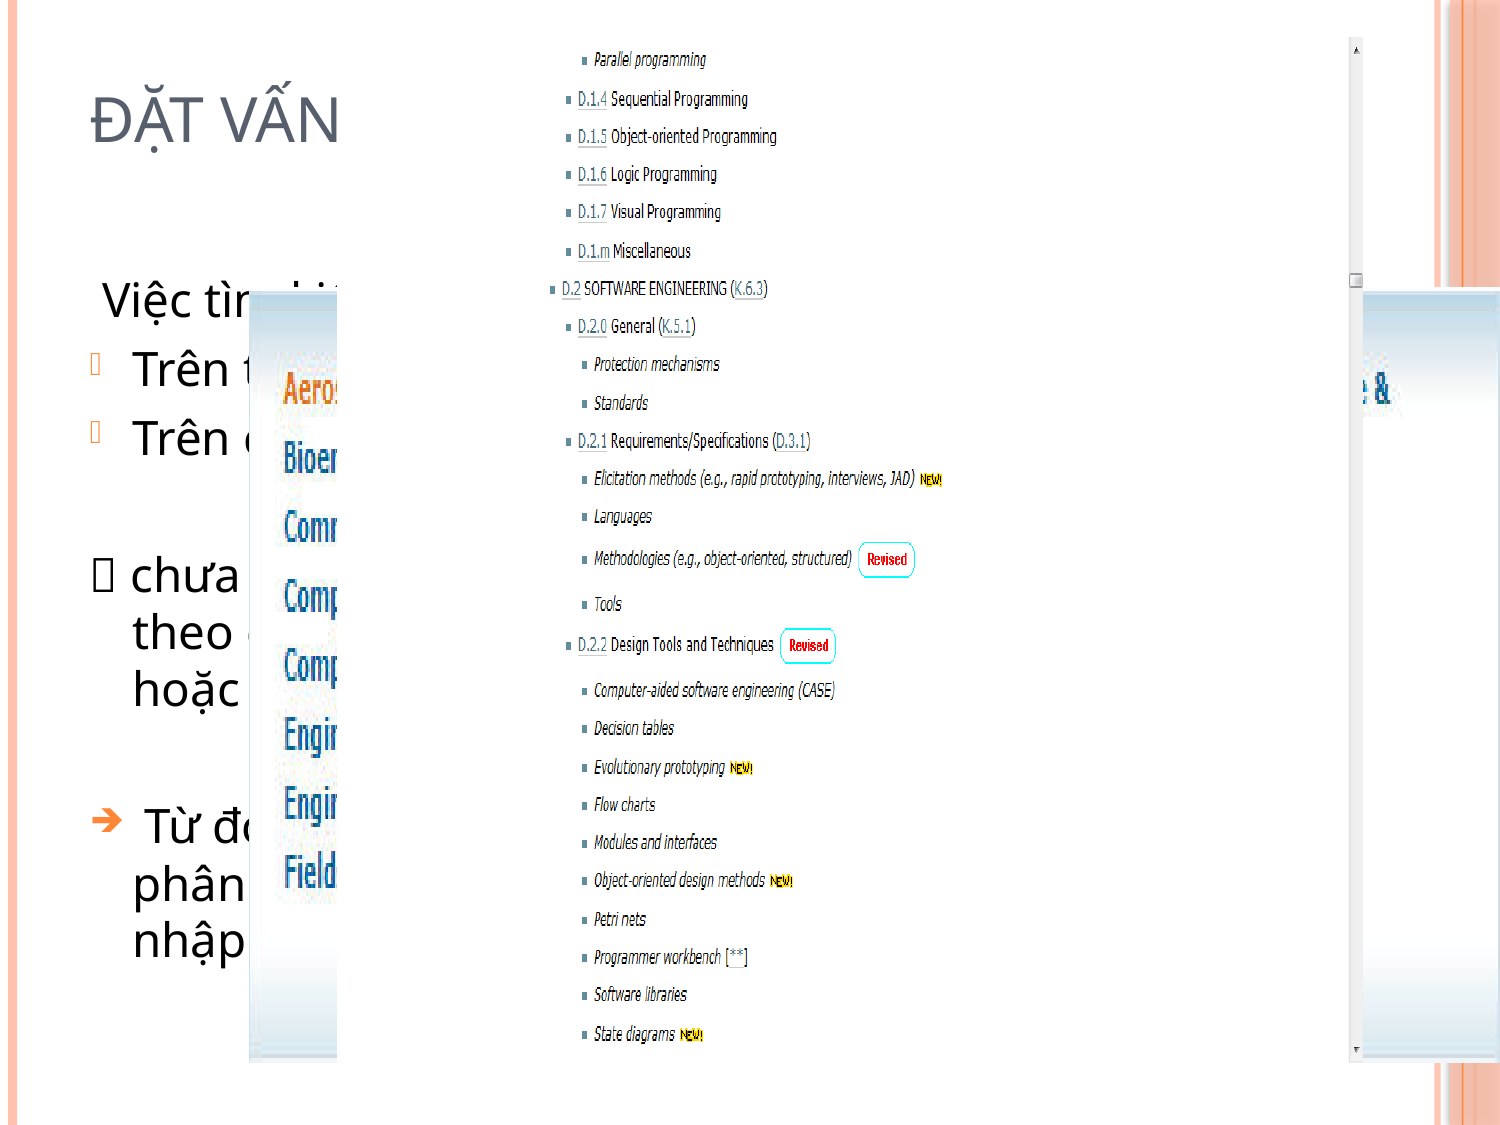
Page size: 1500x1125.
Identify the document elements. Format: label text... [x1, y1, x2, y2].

title Đặt vấn đề [75, 45, 331, 163]
picture [249, 36, 1500, 1063]
list Việc tìm kiếm thông tin một bài báo khoa học: Trên thư viện số và các công cụ Searchengine. Trên các dữ liệu chỉ mục.  chưa tìm kiếm được bài báo trong các hệ thống theo chủ đề - hoặc nếu có thì các chủ đề này rộng hoặc quá hẹp so với những chủ đề tìm kiếm. Từ đó, nhóm xây dựng hệ thống có thể thu thập và phân loại các bài báo khoa học từ thư viện số - cập nhập phân loại chủ đề trong các dữ liệu chỉ mục. [75, 262, 331, 1062]
